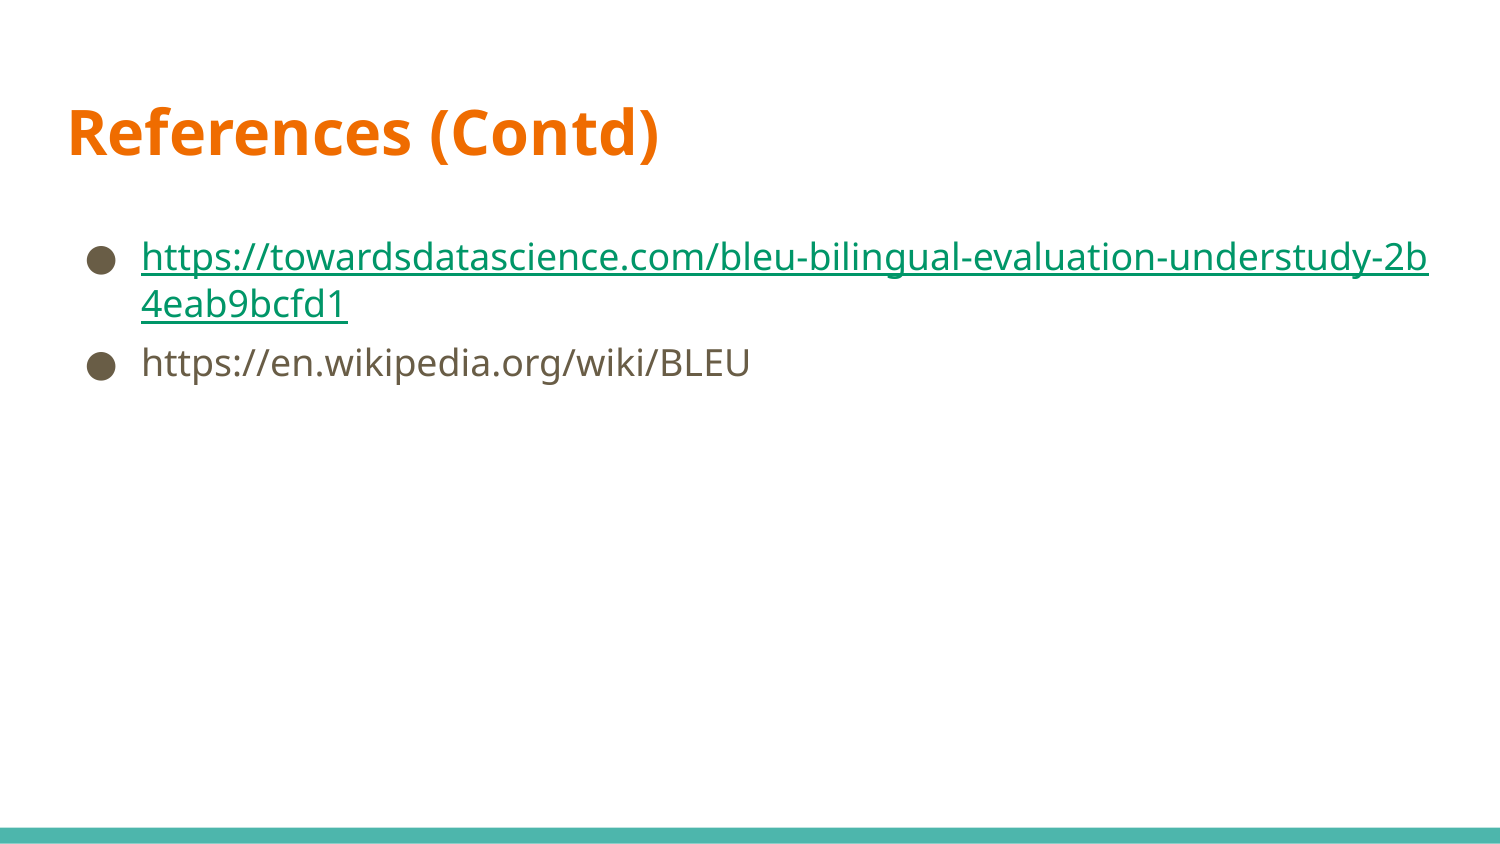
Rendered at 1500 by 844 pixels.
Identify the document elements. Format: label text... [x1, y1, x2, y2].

title References (Contd) [51, 72, 1449, 189]
list https://towardsdatascience.com/bleu-bilingual-evaluation-understudy-2b4eab9bcfd1 https://en.wikipedia.org/wiki/BLEU [51, 207, 1449, 750]
